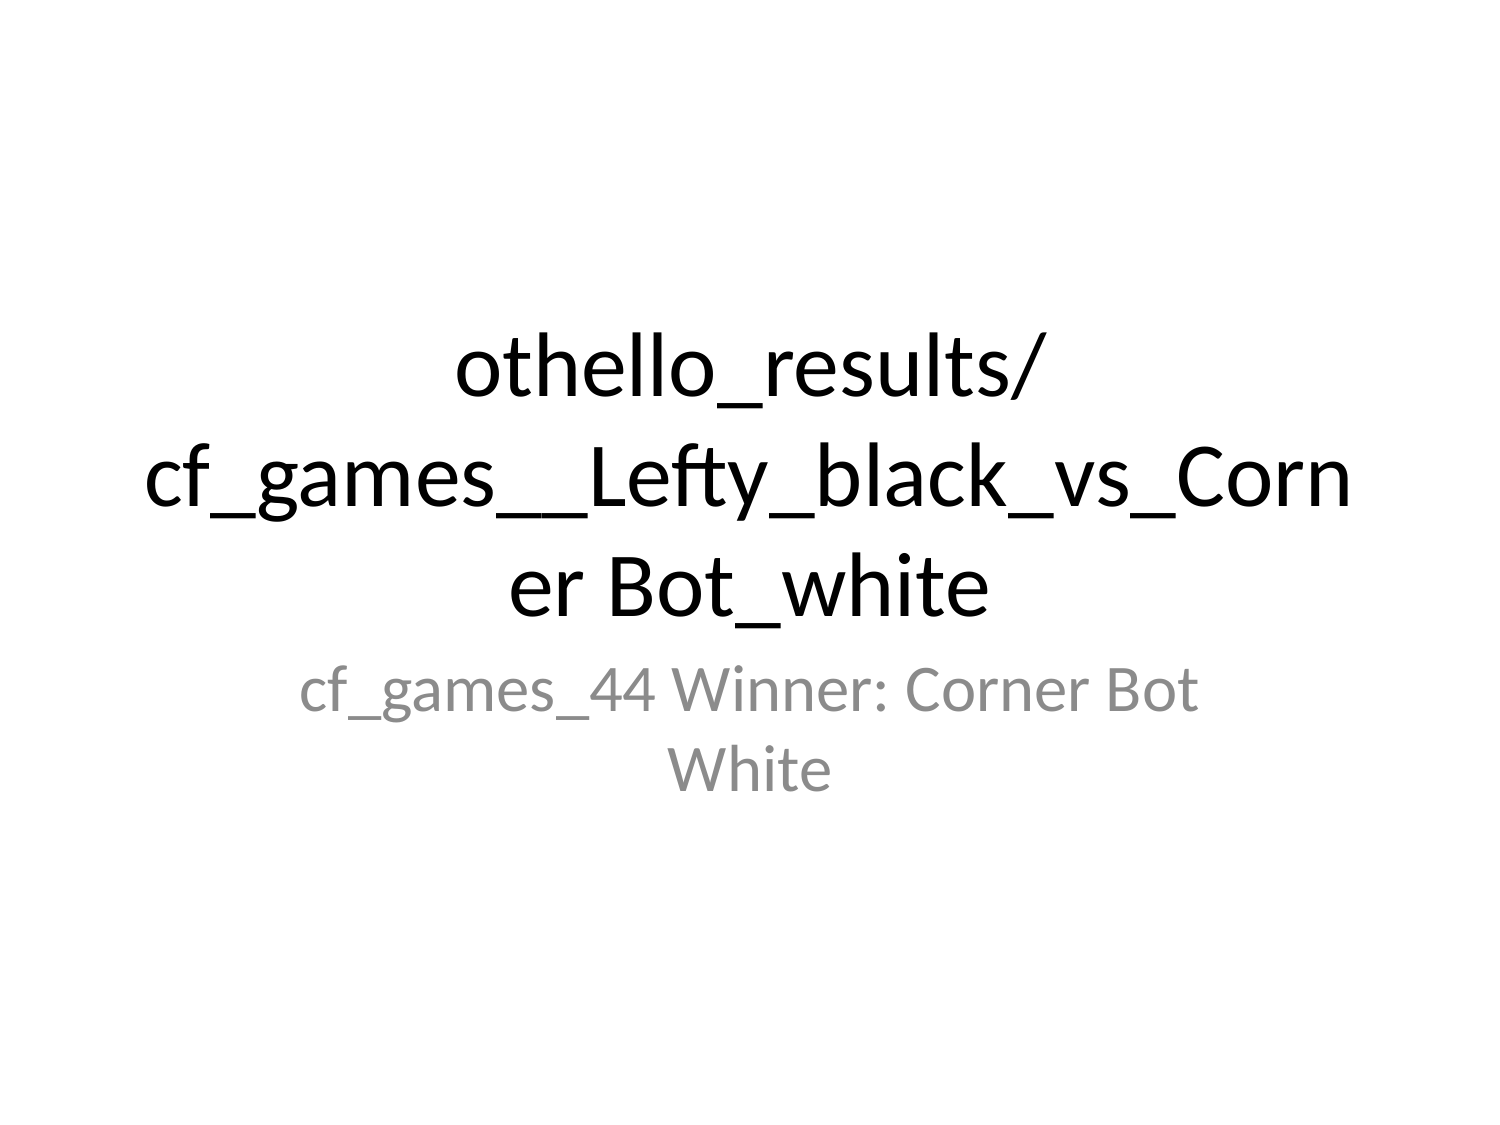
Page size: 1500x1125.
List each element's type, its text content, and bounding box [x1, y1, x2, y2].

subtitle cf_games_44 Winner: Corner Bot White [225, 637, 1275, 925]
title othello_results/cf_games__Lefty_black_vs_Corner Bot_white [112, 349, 1388, 591]
